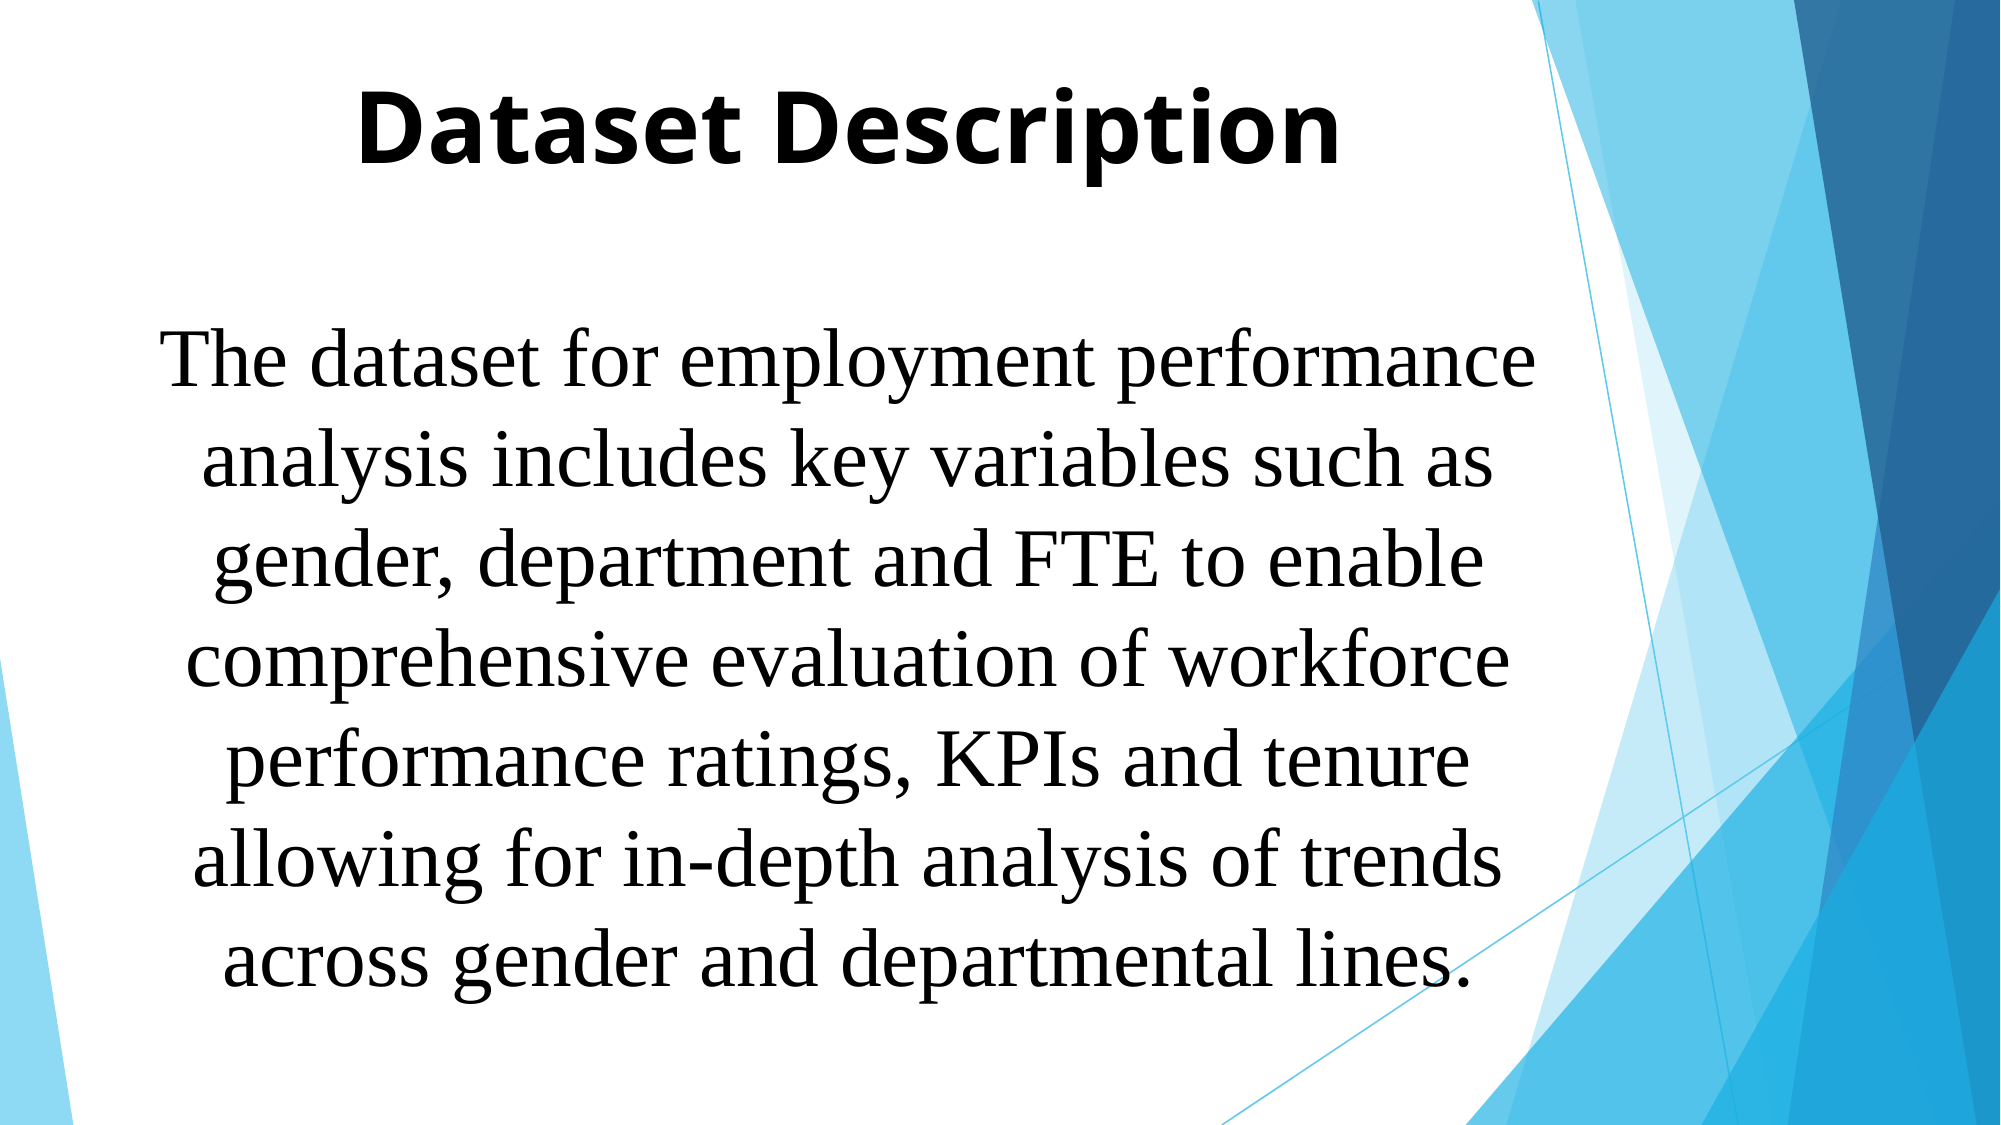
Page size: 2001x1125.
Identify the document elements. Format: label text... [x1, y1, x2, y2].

title Dataset Description The dataset for employment performance analysis includes key variables such as gender, department and FTE to enable comprehensive evaluation of workforce performance ratings, KPIs and tenure allowing for in-depth analysis of trends across gender and departmental lines. [123, 63, 1575, 1013]
